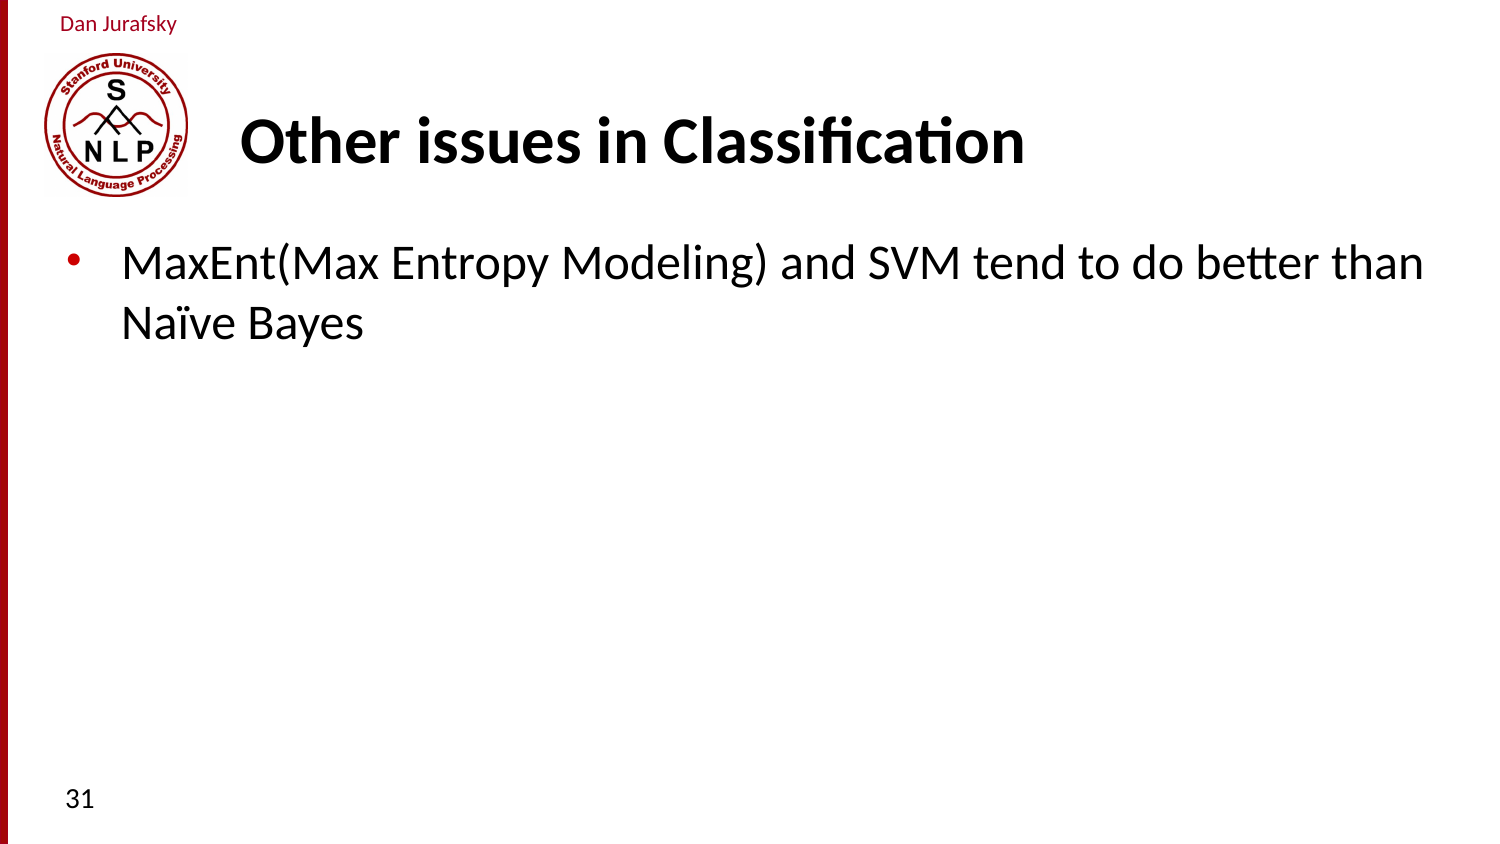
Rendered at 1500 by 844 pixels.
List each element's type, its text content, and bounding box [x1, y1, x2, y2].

picture [44, 53, 188, 197]
list MaxEnt(Max Entropy Modeling) and SVM tend to do better than Naïve Bayes [50, 221, 1450, 769]
slide_number 31 [49, 771, 376, 829]
title Other issues in Classification [225, 62, 1450, 185]
